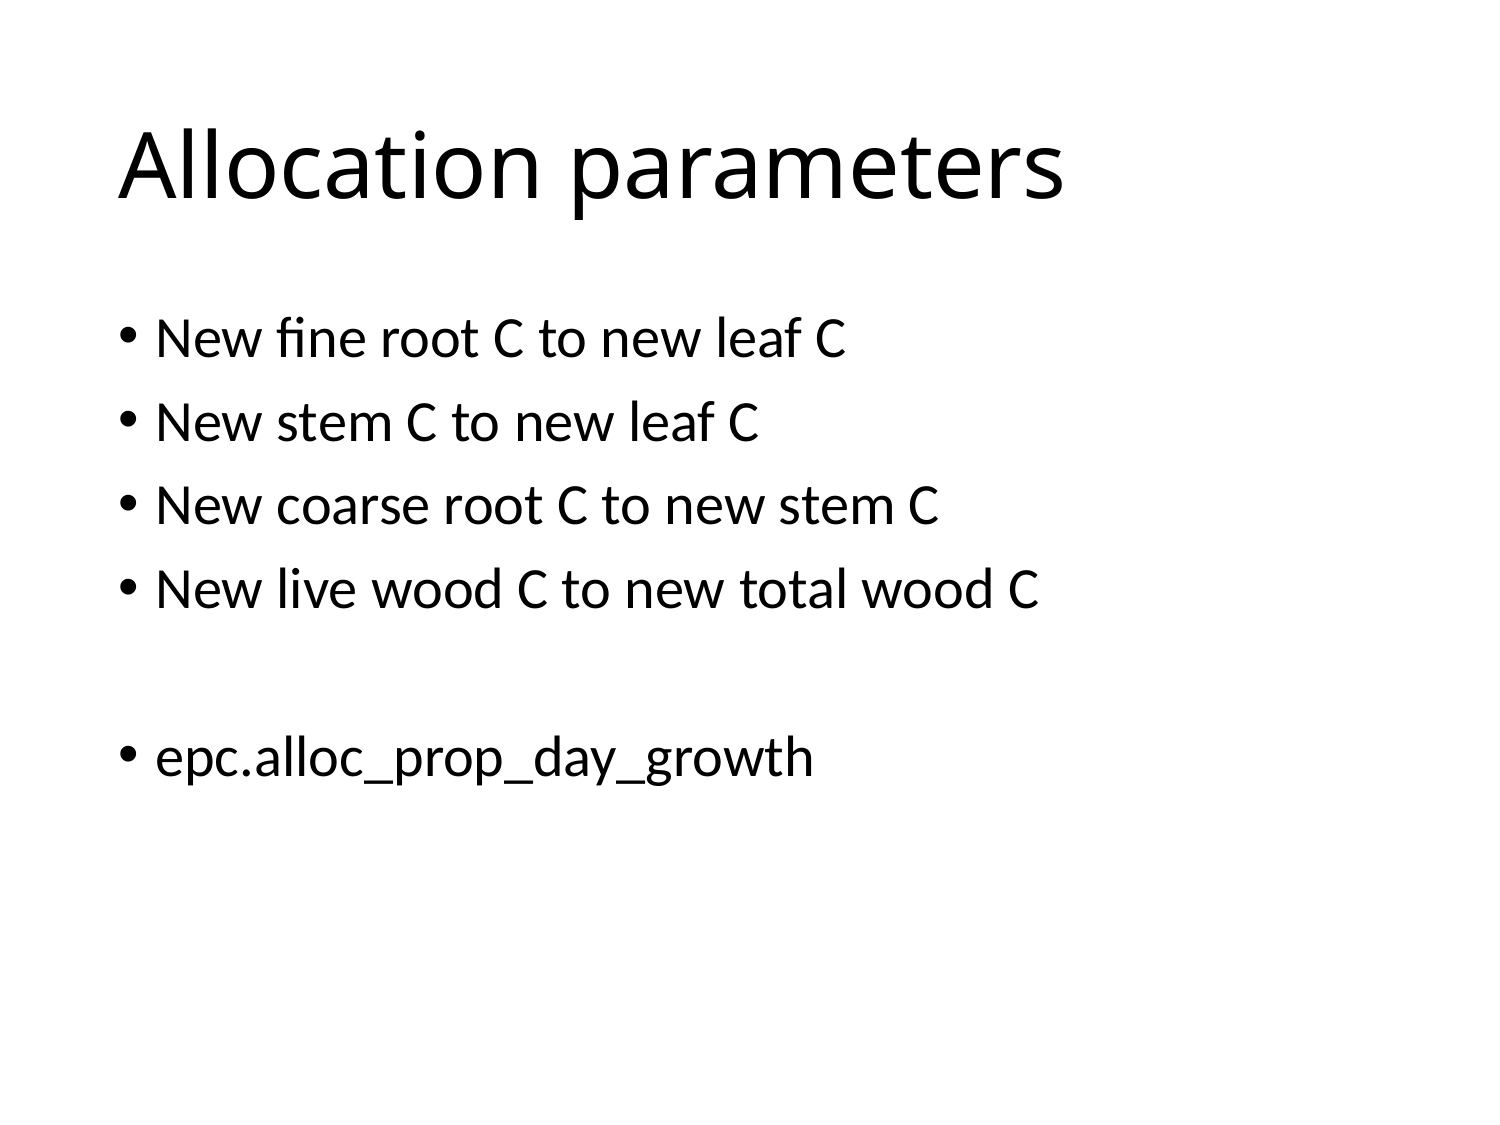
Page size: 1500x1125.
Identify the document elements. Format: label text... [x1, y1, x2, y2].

title Allocation parameters [103, 59, 1397, 278]
list New fine root C to new leaf C New stem C to new leaf C New coarse root C to new stem C New live wood C to new total wood C epc.alloc_prop_day_growth [103, 299, 1397, 1014]
